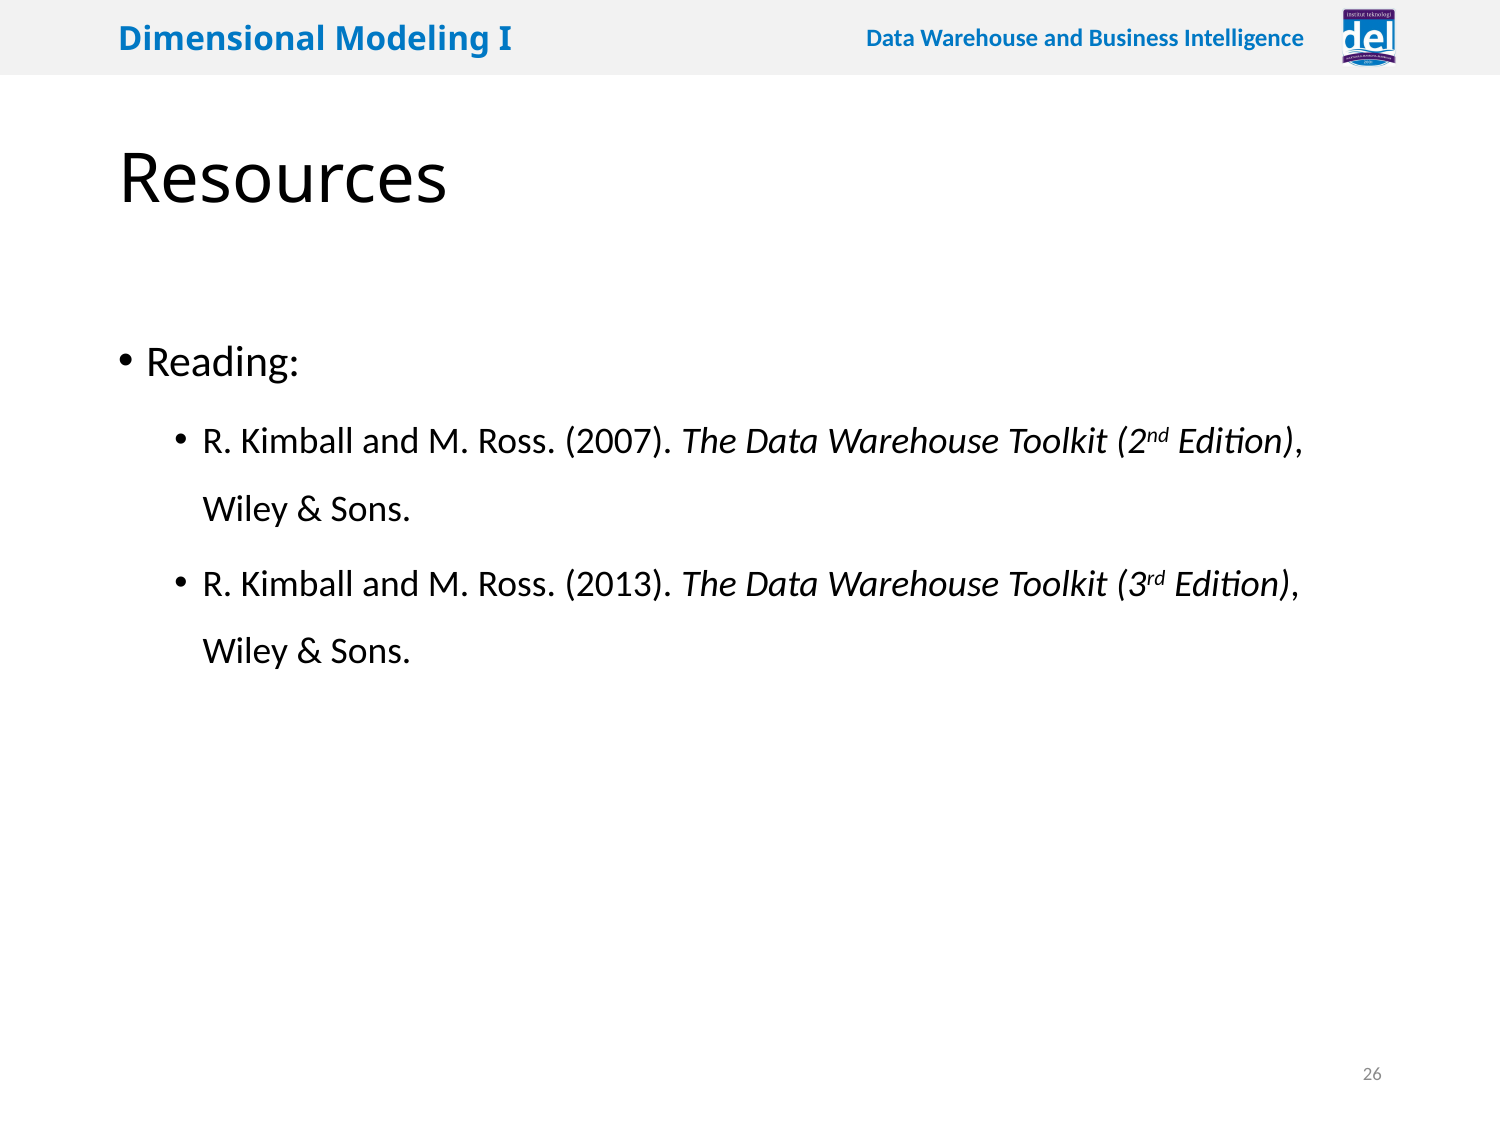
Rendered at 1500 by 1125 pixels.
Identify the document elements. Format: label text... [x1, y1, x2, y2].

picture [1344, 10, 1394, 65]
slide_number 26 [1059, 1042, 1397, 1103]
list Reading: R. Kimball and M. Ross. (2007). The Data Warehouse Toolkit (2nd Edition), Wiley & Sons. R. Kimball and M. Ross. (2013). The Data Warehouse Toolkit (3rd Edition), Wiley & Sons. [103, 299, 1397, 1014]
title Resources [103, 82, 1397, 278]
